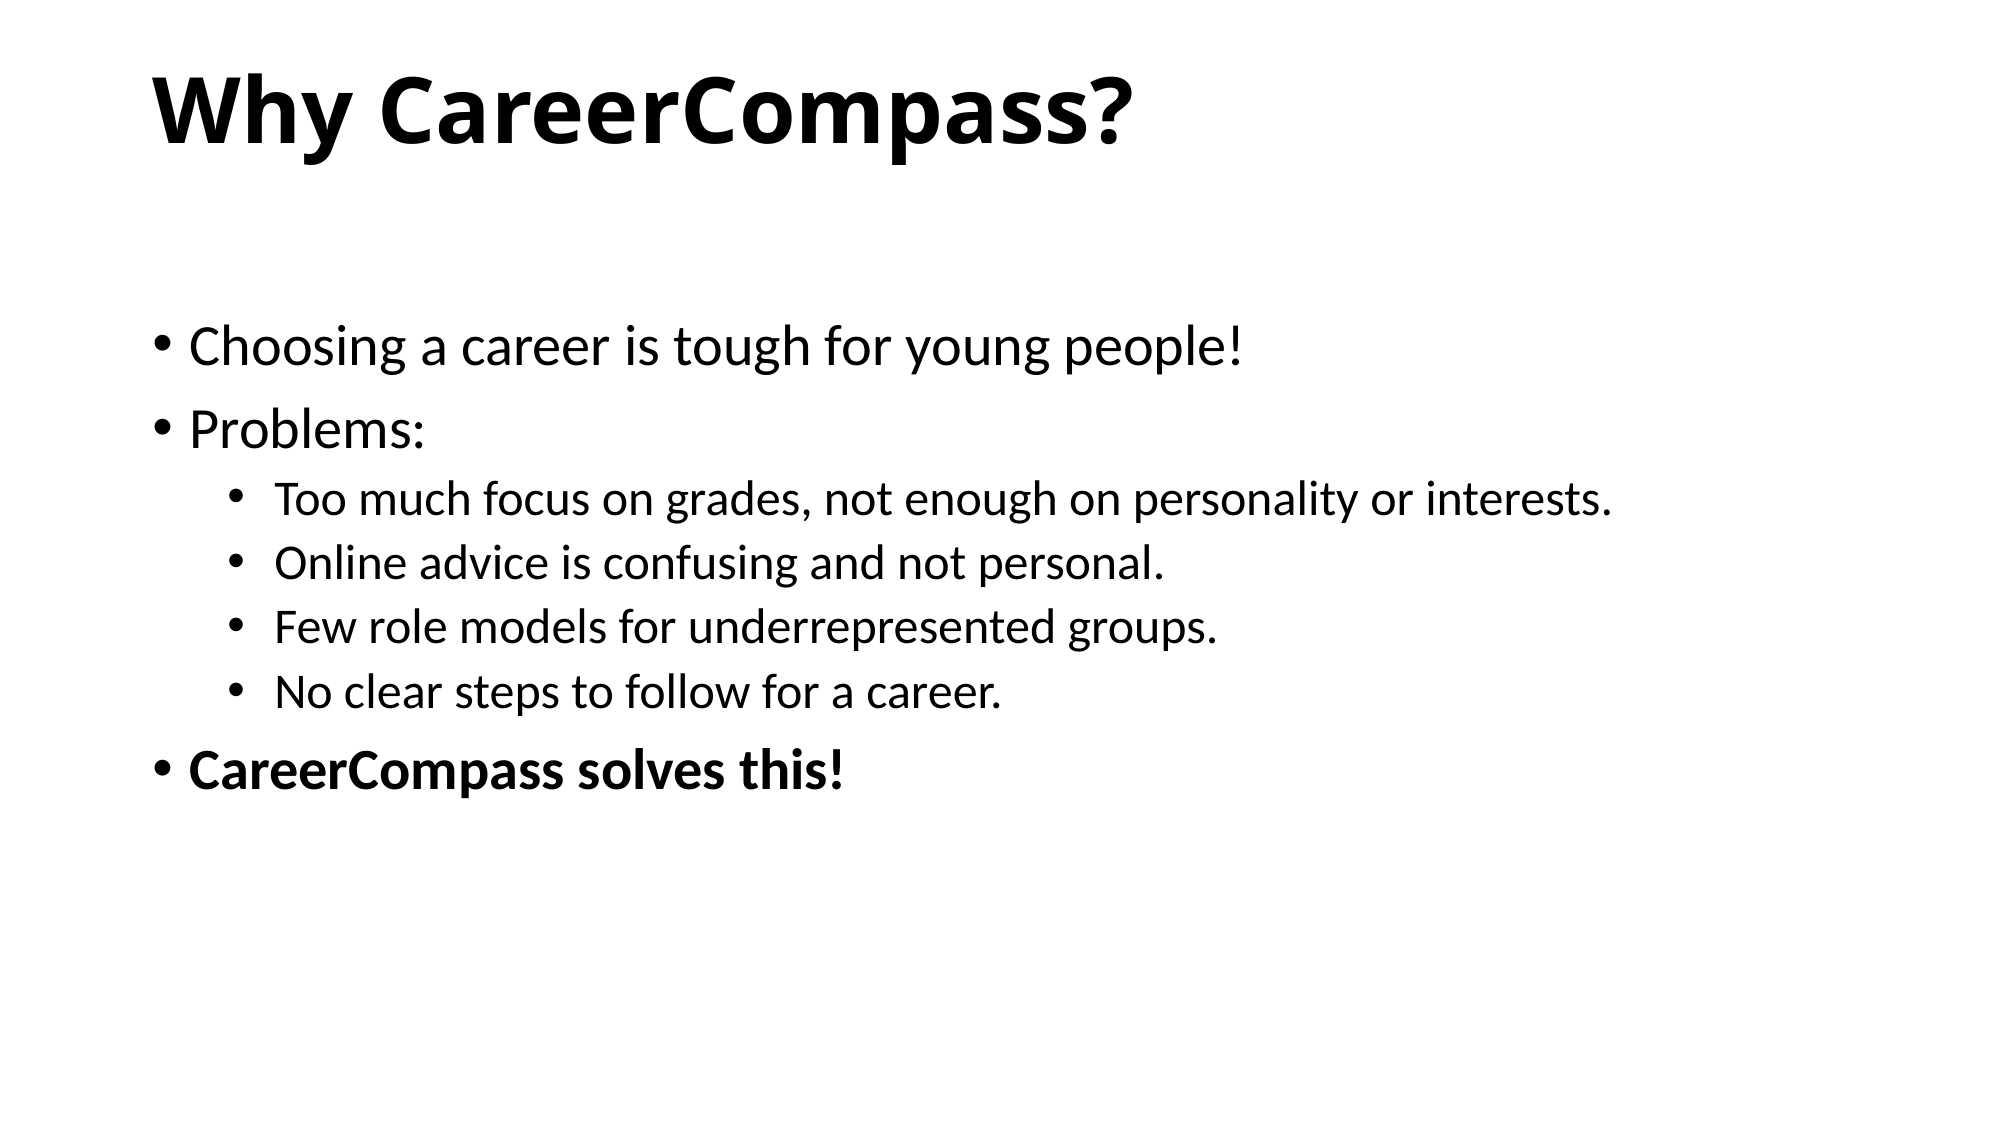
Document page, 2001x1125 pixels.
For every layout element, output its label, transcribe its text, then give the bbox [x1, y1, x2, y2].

list Choosing a career is tough for young people! Problems: Too much focus on grades, not enough on personality or interests. Online advice is confusing and not personal. Few role models for underrepresented groups. No clear steps to follow for a career. CareerCompass solves this! [137, 307, 1863, 1021]
title Why CareerCompass? [137, 59, 1863, 278]
